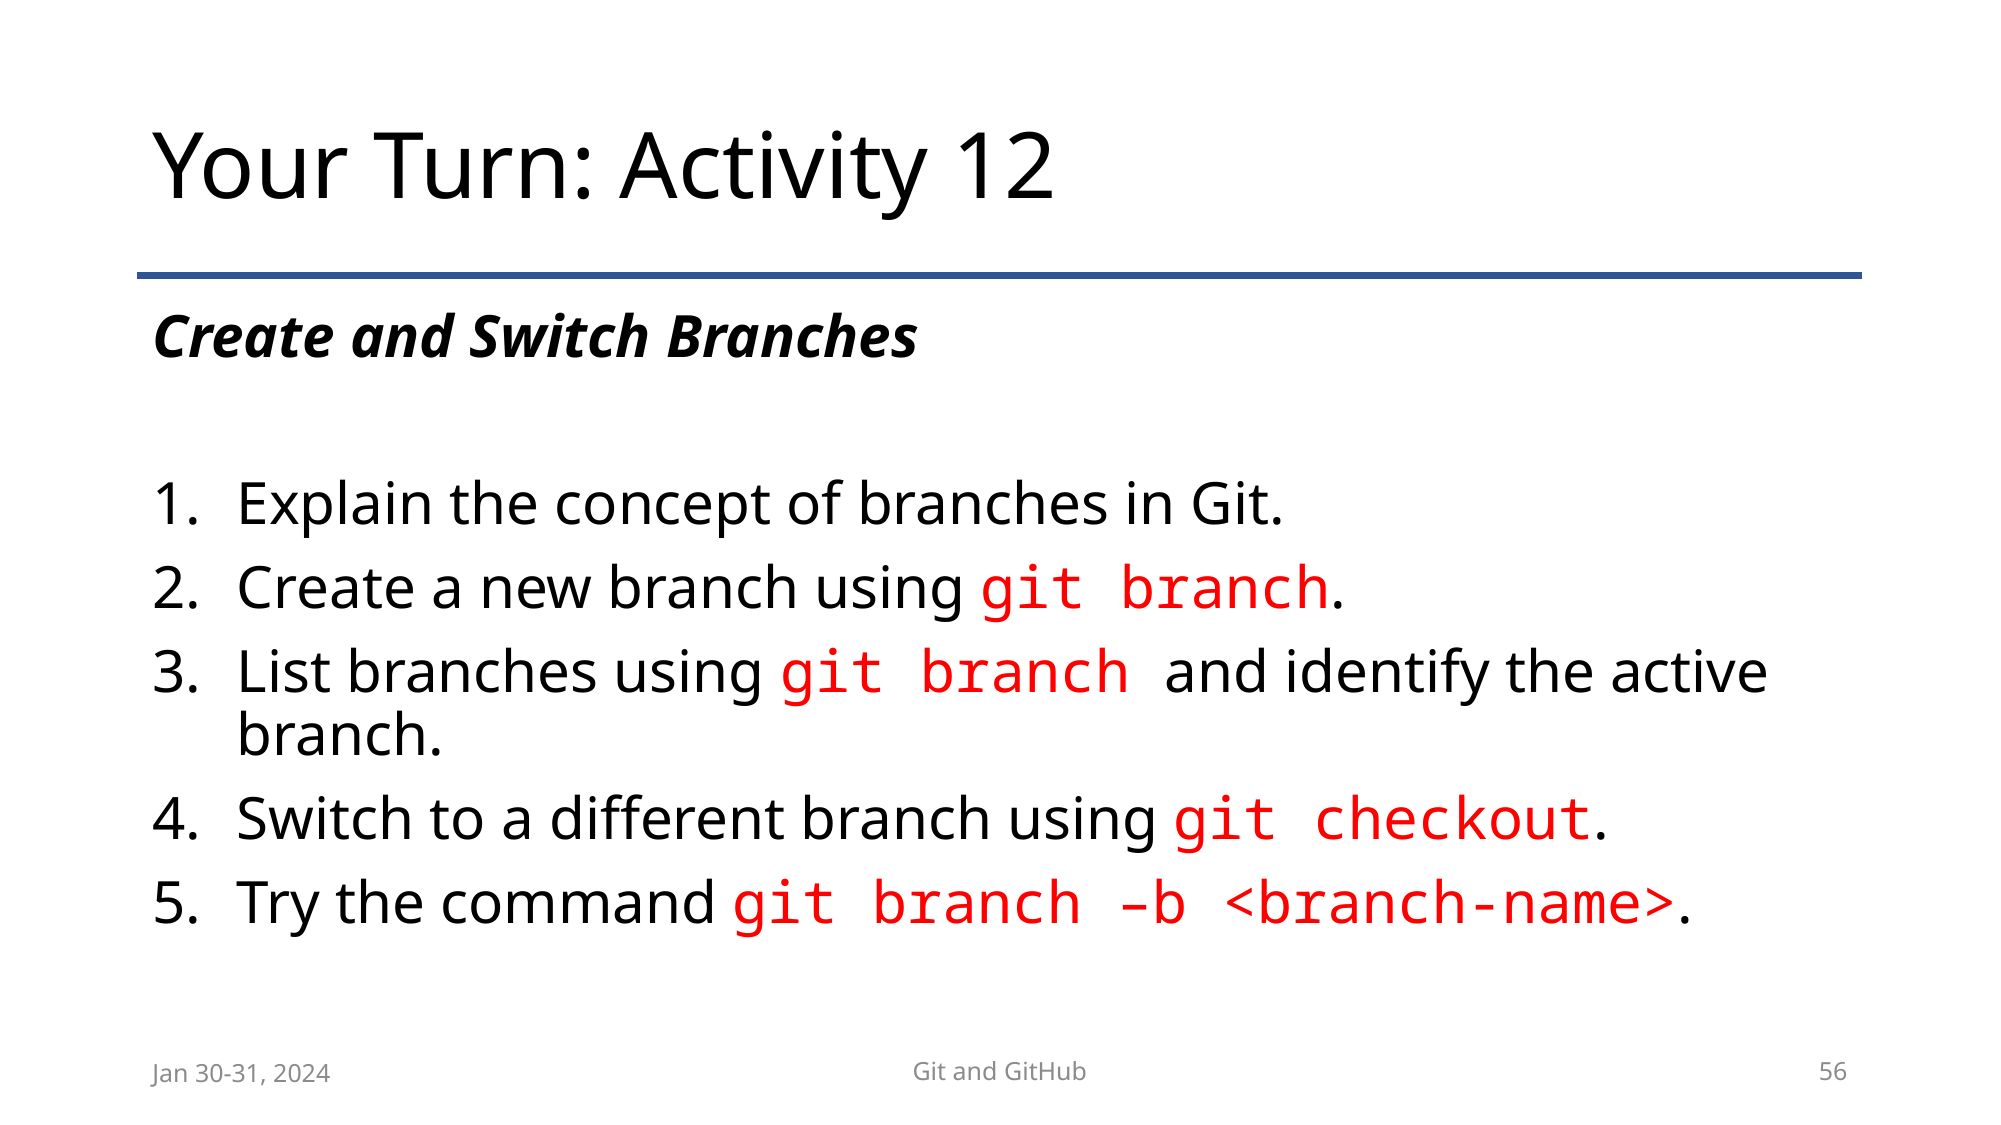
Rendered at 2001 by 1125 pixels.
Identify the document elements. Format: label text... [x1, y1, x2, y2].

slide_number 56 [1412, 1042, 1863, 1103]
title Your Turn: Activity 12 [137, 59, 1863, 278]
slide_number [137, 1042, 588, 1103]
footer Git and GitHub [662, 1042, 1338, 1103]
list Create and Switch Branches Explain the concept of branches in Git. Create a new branch using git branch. List branches using git branch and identify the active branch. Switch to a different branch using git checkout. Try the command git branch –b <branch-name>. [137, 299, 1863, 1014]
